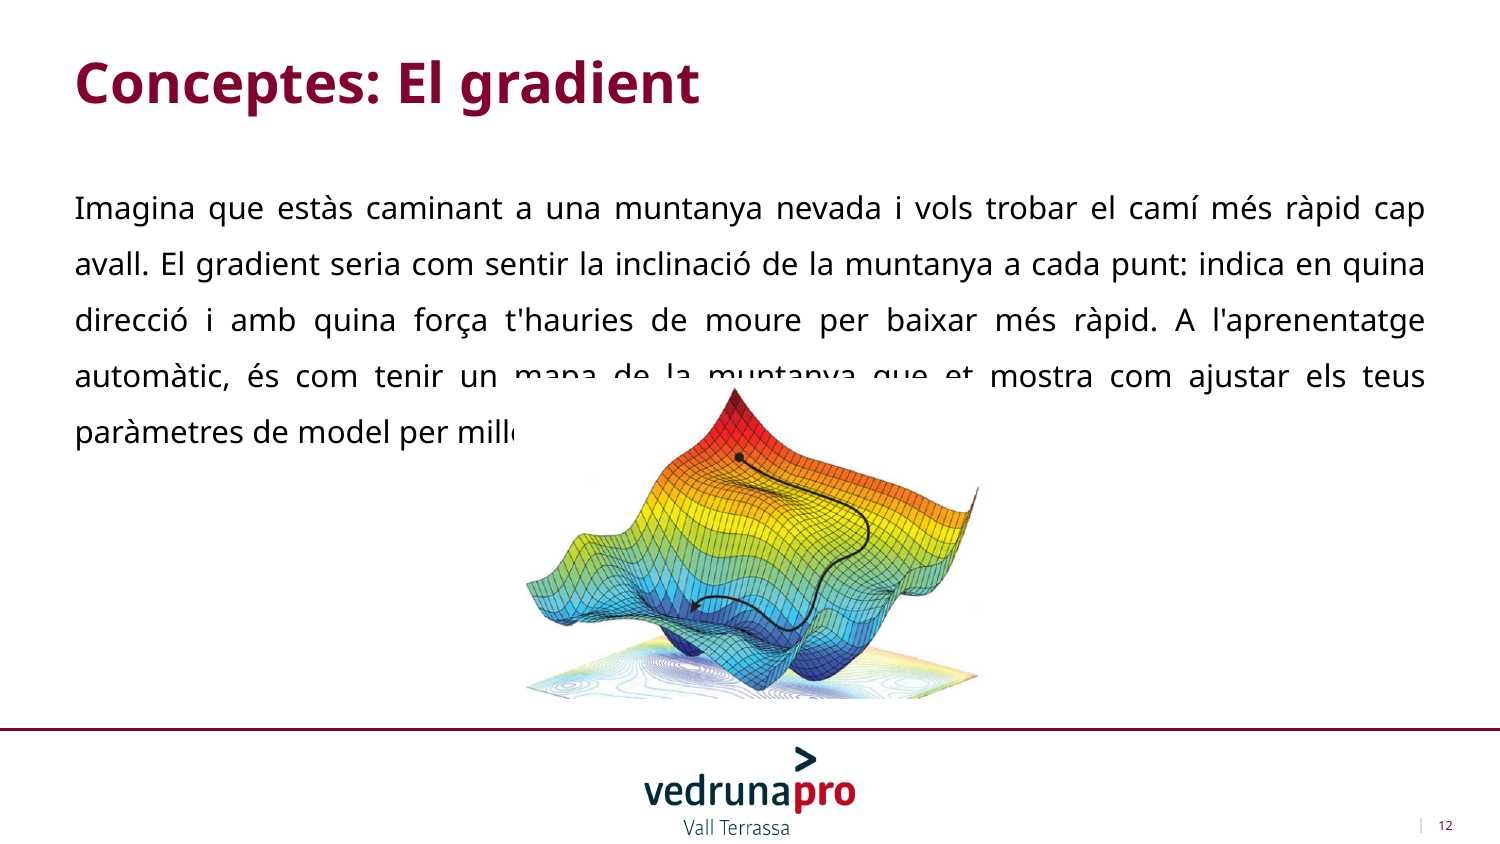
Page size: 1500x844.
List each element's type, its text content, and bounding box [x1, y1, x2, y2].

picture [643, 735, 857, 844]
picture [514, 378, 986, 709]
list Imagina que estàs caminant a una muntanya nevada i vols trobar el camí més ràpid cap avall. El gradient seria com sentir la inclinació de la muntanya a cada punt: indica en quina direcció i amb quina força t'hauries de moure per baixar més ràpid. A l'aprenentatge automàtic, és com tenir un mapa de la muntanya que et mostra com ajustar els teus paràmetres de model per millorar el teu rendiment. [74, 169, 1428, 735]
list Conceptes: El gradient [74, 47, 1428, 131]
